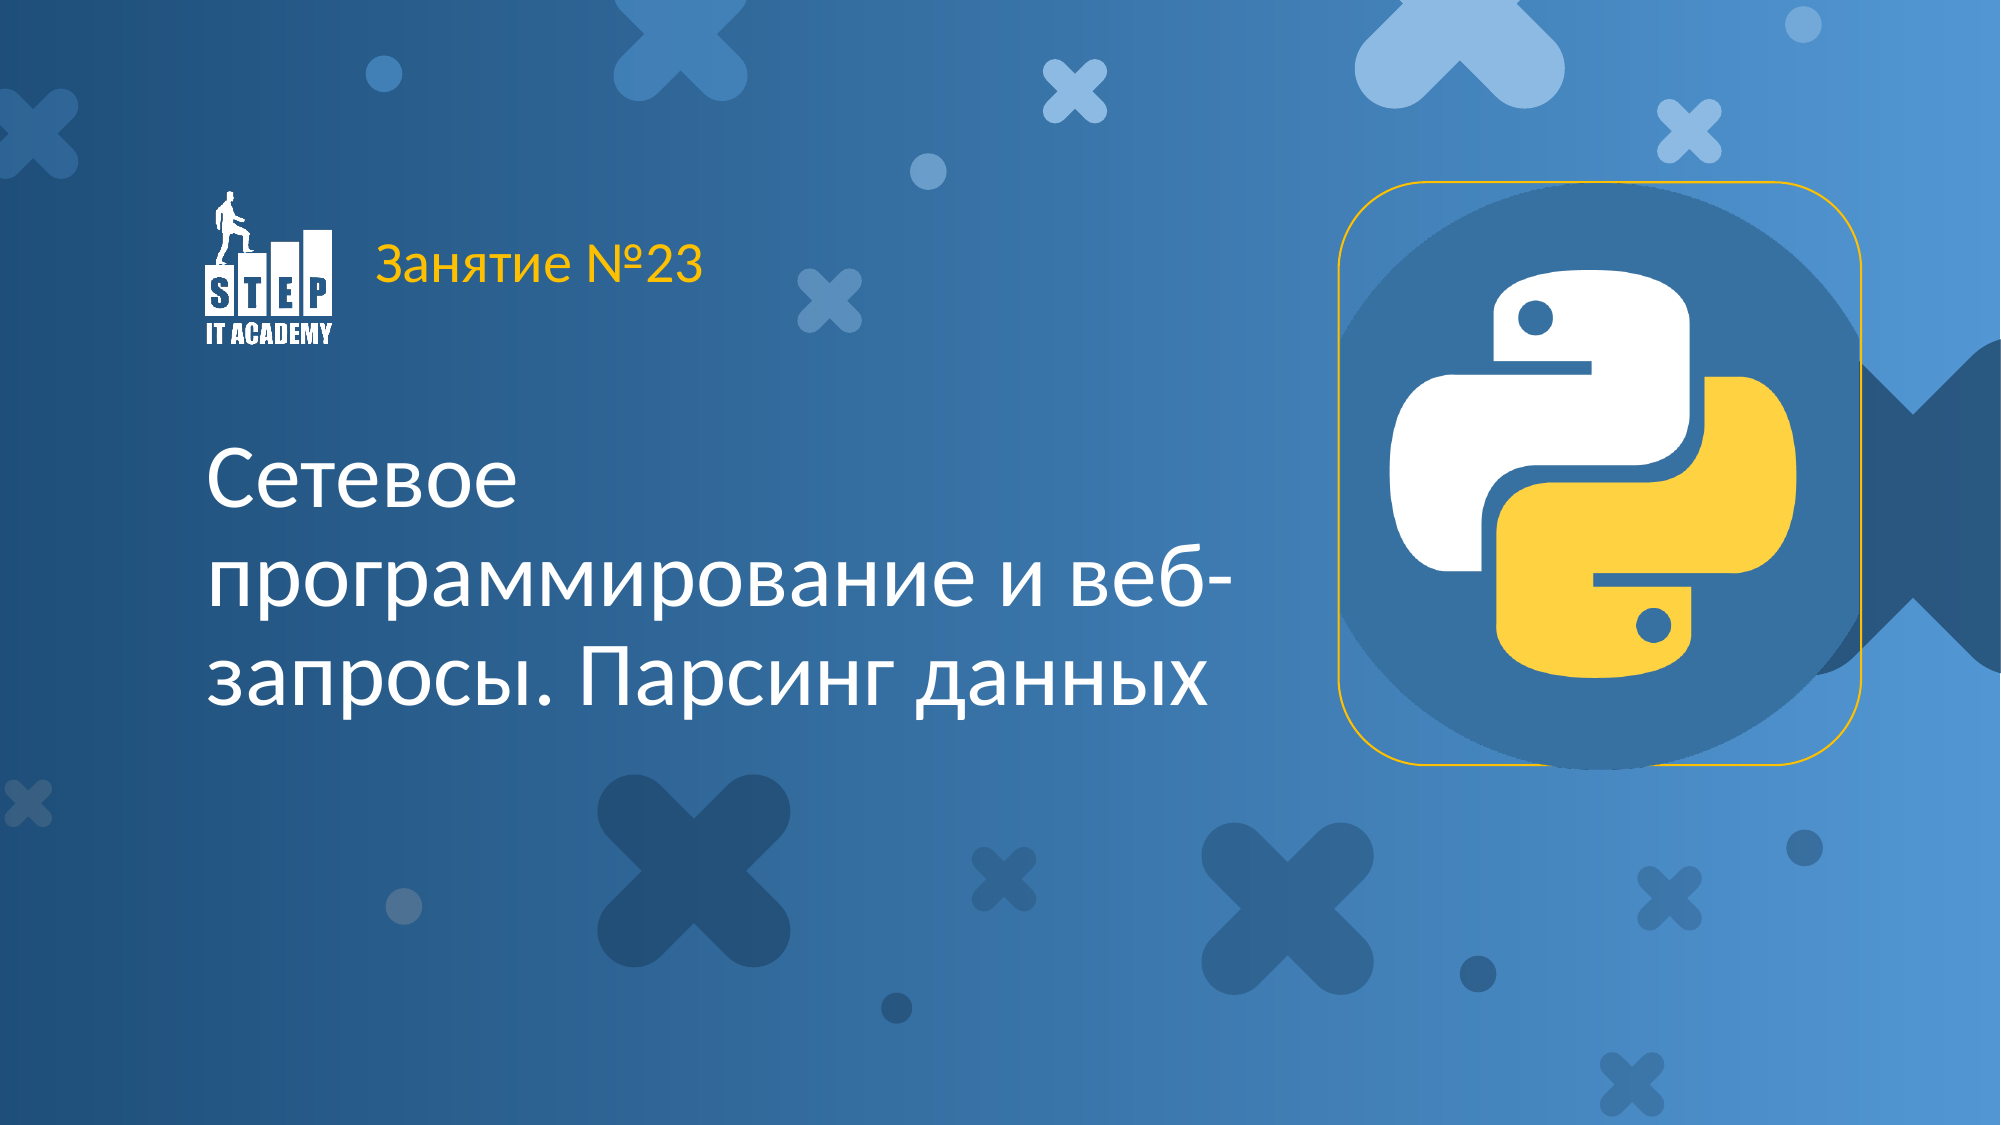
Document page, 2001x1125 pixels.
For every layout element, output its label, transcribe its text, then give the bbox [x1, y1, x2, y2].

picture [198, 181, 339, 354]
title Сетевое программирование и веб-запросы. Парсинг данных [191, 476, 1257, 733]
list Занятие №23 [359, 224, 1280, 373]
picture [1340, 182, 1859, 770]
